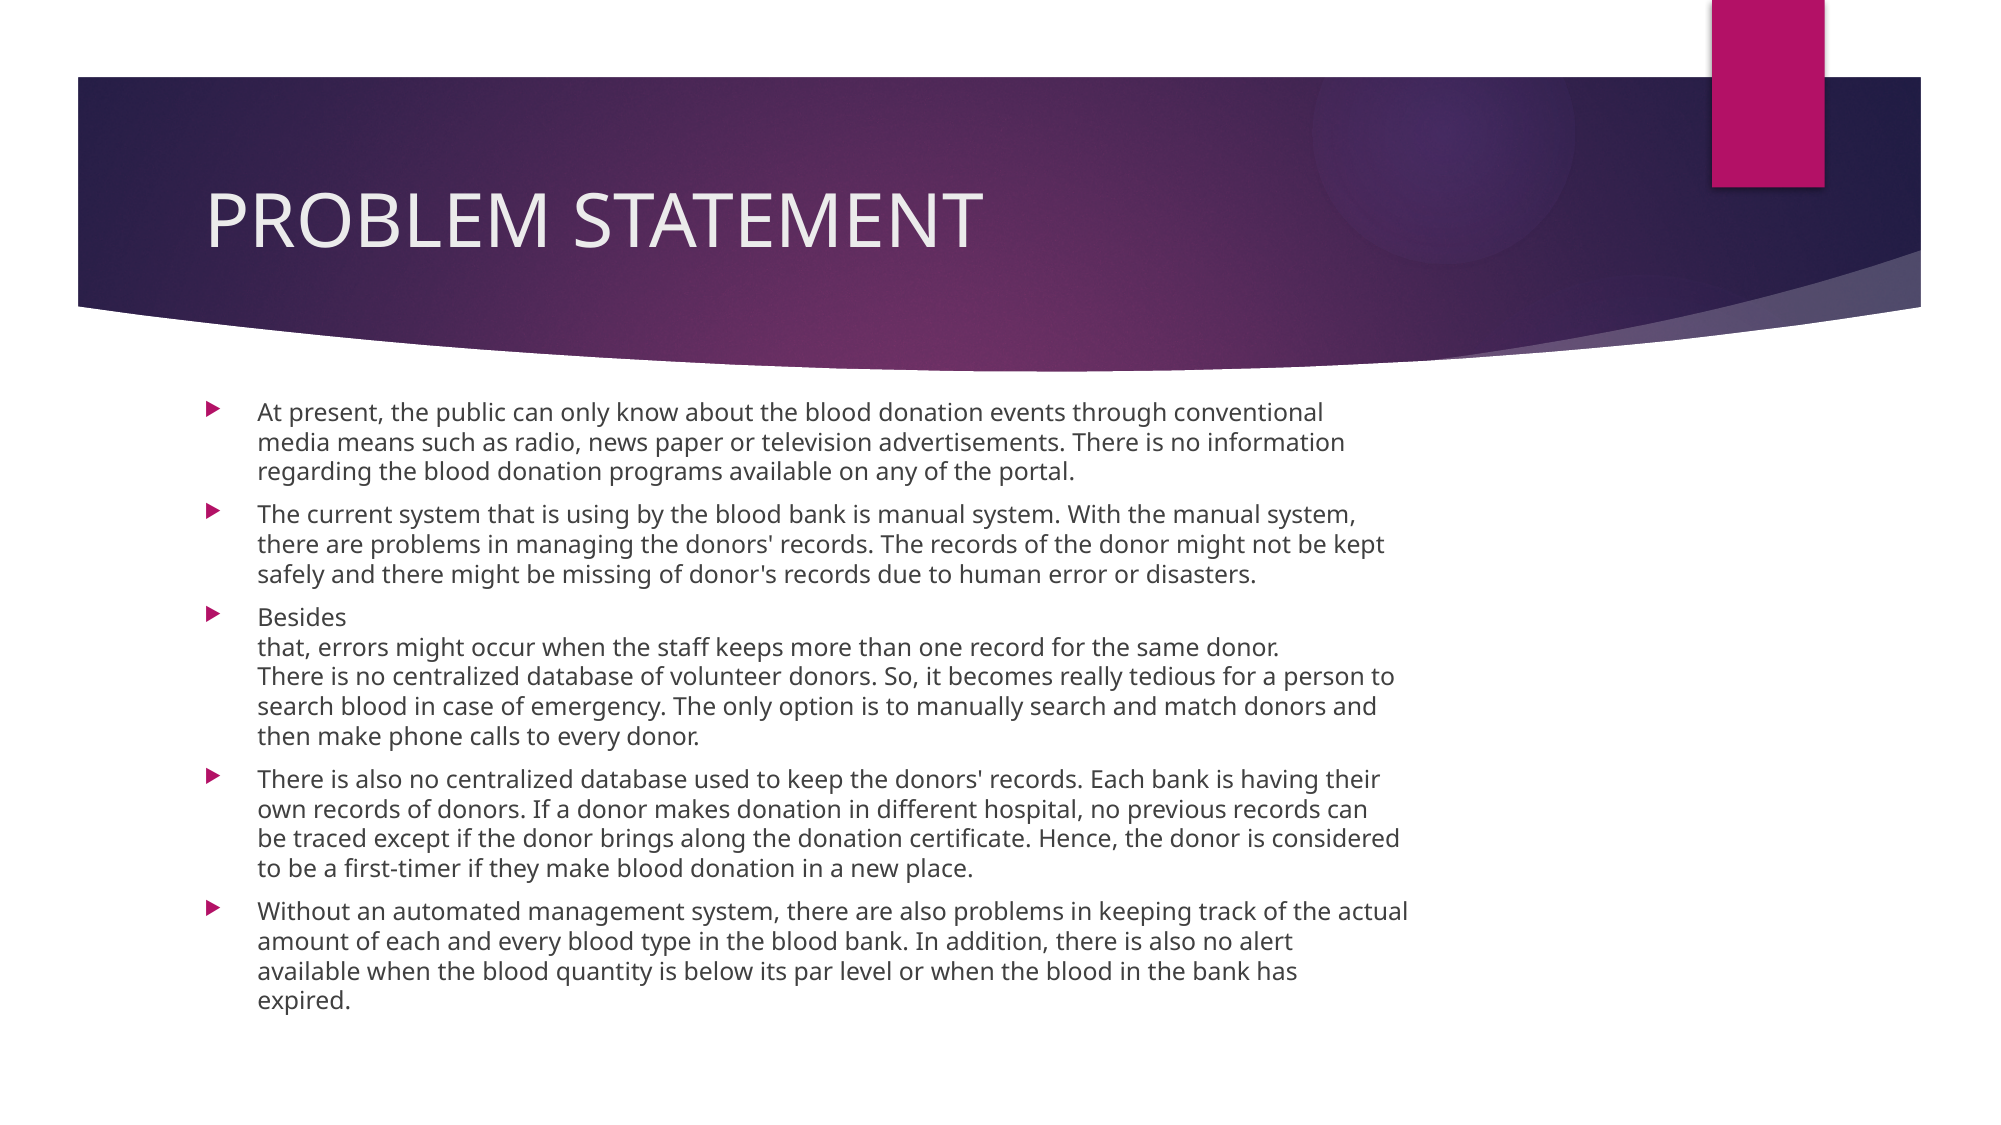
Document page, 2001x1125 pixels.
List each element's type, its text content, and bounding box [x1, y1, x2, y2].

title PROBLEM STATEMENT [189, 159, 1627, 276]
list At present, the public can only know about the blood donation events through conventional media means such as radio, news paper or television advertisements. There is no information regarding the blood donation programs available on any of the portal. The current system that is using by the blood bank is manual system. With the manual system, there are problems in managing the donors' records. The records of the donor might not be kept safely and there might be missing of donor's records due to human error or disasters. Besides that, errors might occur when the staff keeps more than one record for the same donor. There is no centralized database of volunteer donors. So, it becomes really tedious for a person to search blood in case of emergency. The only option is to manually search and match donors and then make phone calls to every donor. There is also no centralized database used to keep the donors' records. Each bank is having their own records of donors. If a donor makes donation in different hospital, no previous records can be traced except if the donor brings along the donation certificate. Hence, the donor is considered to be a first-timer if they make blood donation in a new place. Without an automated management system, there are also problems in keeping track of the actual amount of each and every blood type in the blood bank. In addition, there is also no alert available when the blood quantity is below its par level or when the blood in the bank has expired. [189, 389, 1638, 1063]
